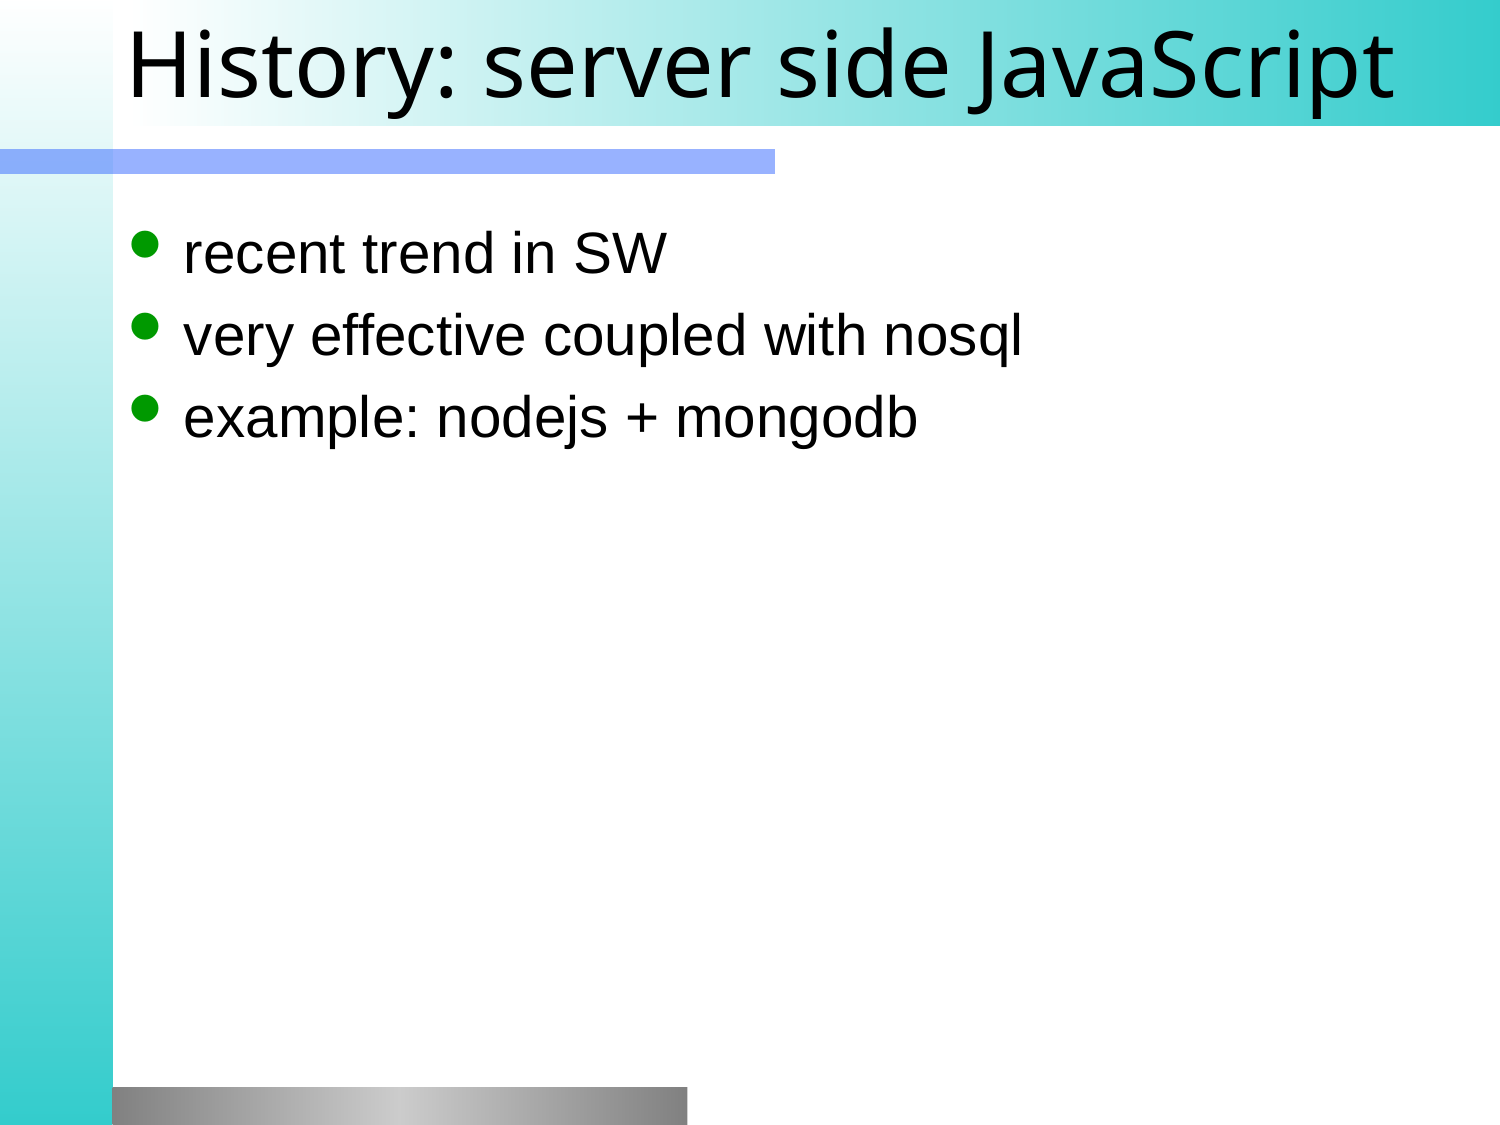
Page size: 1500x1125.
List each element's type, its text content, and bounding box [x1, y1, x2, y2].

list recent trend in SW very effective coupled with nosql example: nodejs + mongodb [112, 207, 1388, 1073]
title History: server side JavaScript [110, 0, 1424, 126]
